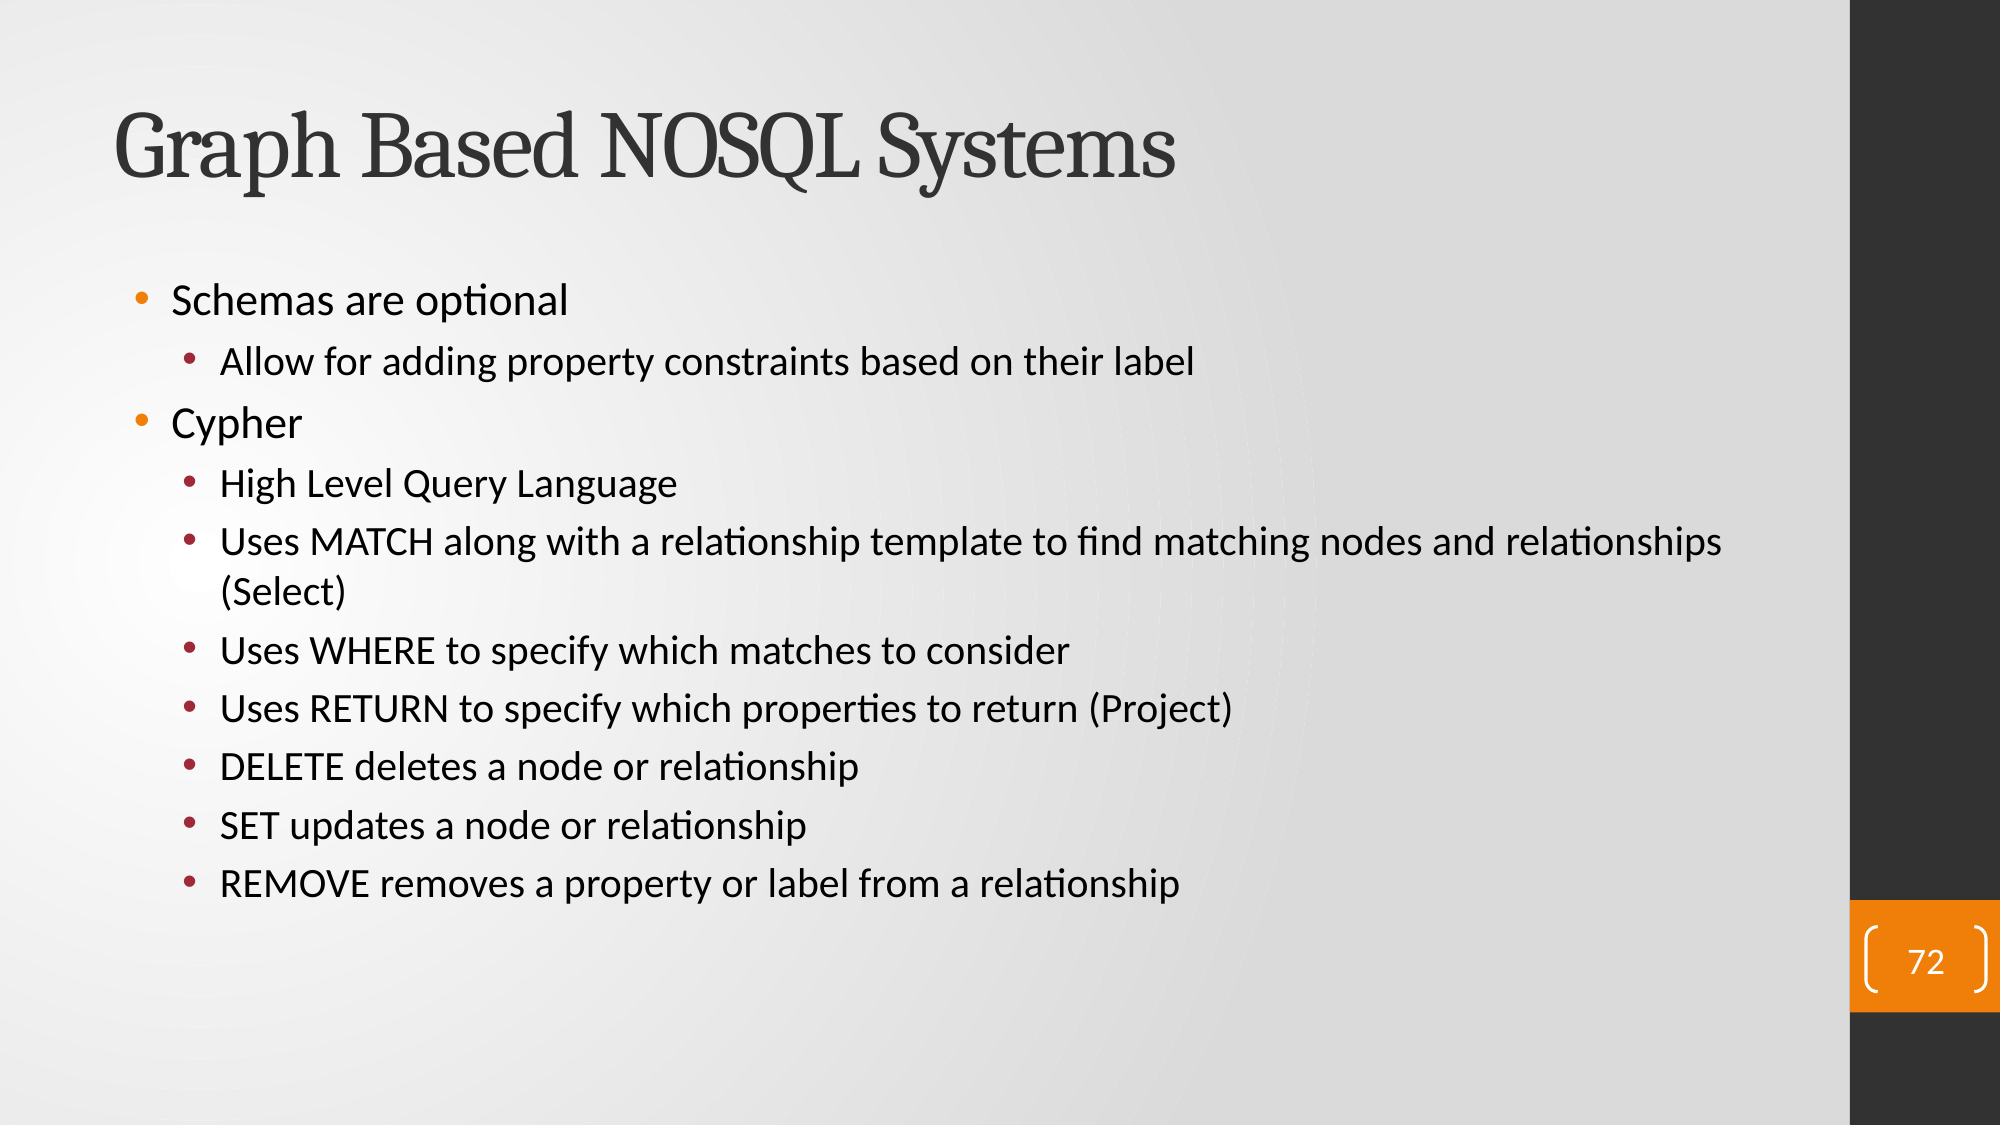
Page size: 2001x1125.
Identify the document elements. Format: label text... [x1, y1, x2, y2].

slide_number 72 [1864, 925, 1988, 994]
title Graph Based NOSQL Systems [99, 45, 1767, 233]
list Schemas are optional Allow for adding property constraints based on their label Cypher High Level Query Language Uses MATCH along with a relationship template to find matching nodes and relationships (Select) Uses WHERE to specify which matches to consider Uses RETURN to specify which properties to return (Project) DELETE deletes a node or relationship SET updates a node or relationship REMOVE removes a property or label from a relationship [99, 262, 1767, 1050]
